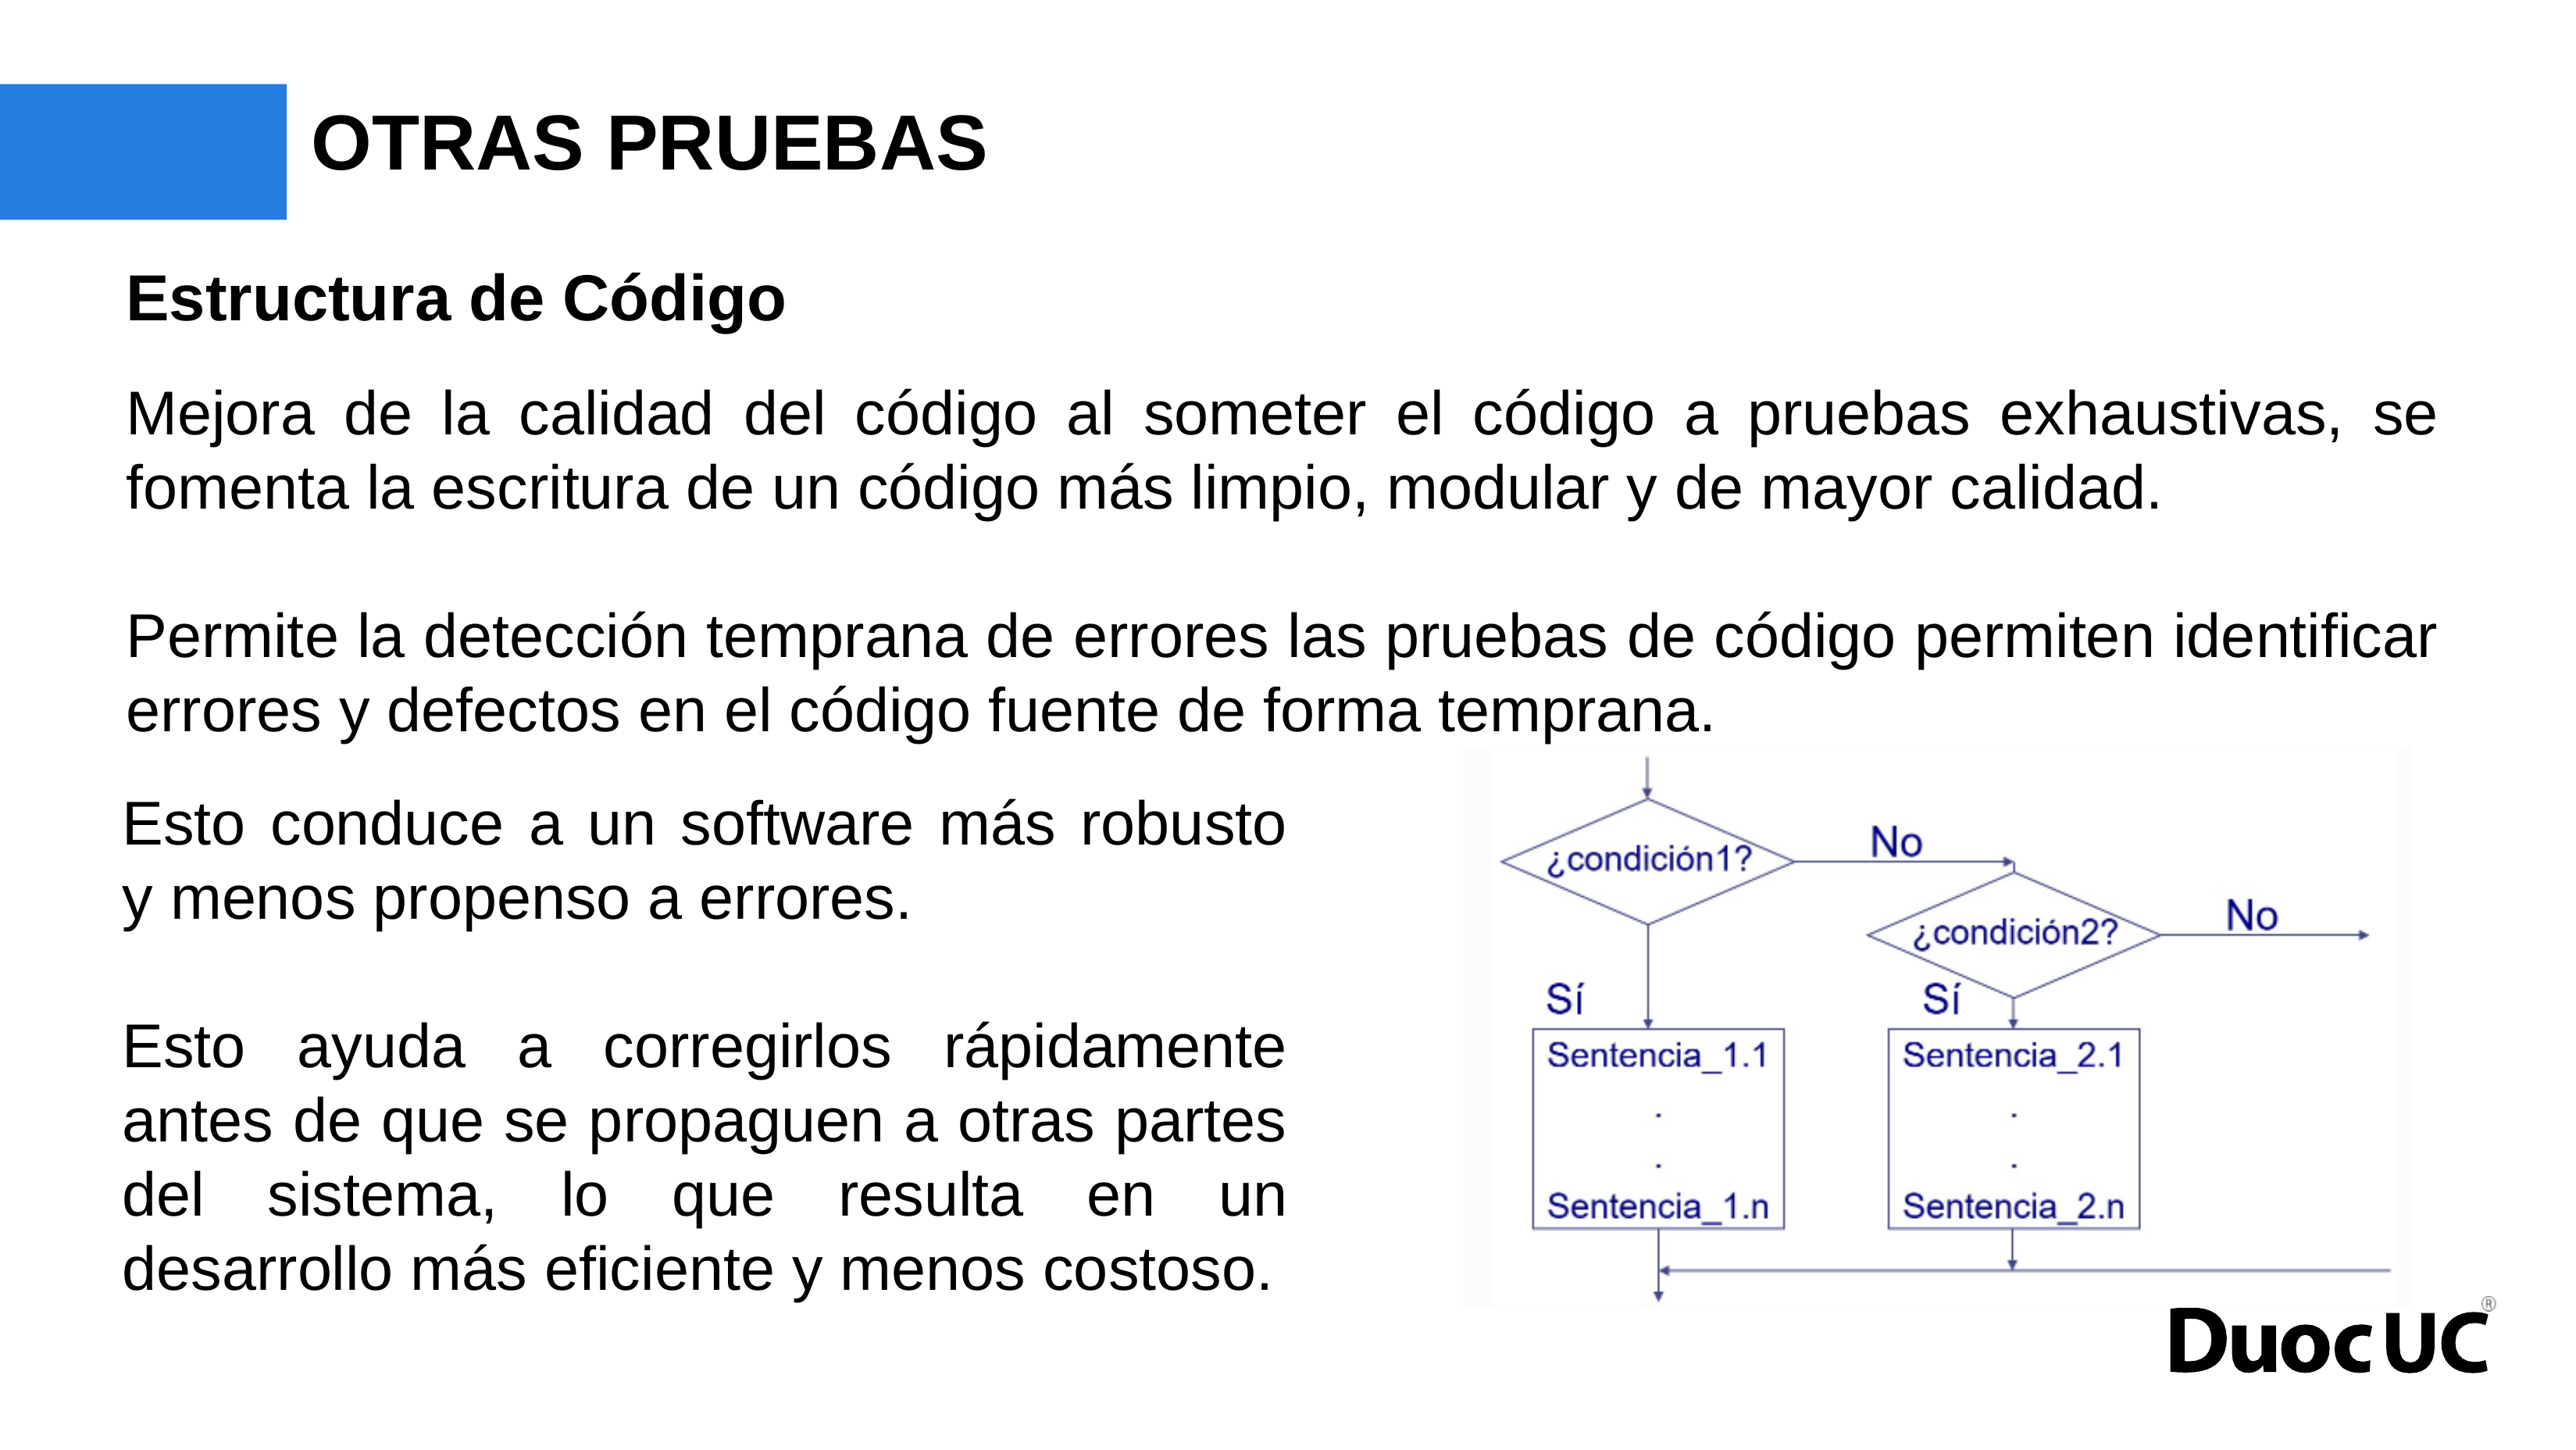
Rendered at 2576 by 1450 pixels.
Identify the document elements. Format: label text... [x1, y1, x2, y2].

picture [2481, 1296, 2496, 1312]
text_box Estructura de Código Mejora de la calidad del código al someter el código a pruebas exhaustivas, se fomenta la escritura de un código más limpio, modular y de mayor calidad. Permite la detección temprana de errores las pruebas de código permiten identificar errores y defectos en el código fuente de forma temprana. [126, 255, 2440, 745]
text_box Esto conduce a un software más robusto y menos propenso a errores. Esto ayuda a corregirlos rápidamente antes de que se propaguen a otras partes del sistema, lo que resulta en un desarrollo más eficiente y menos costoso. [122, 783, 1288, 1303]
title OTRAS PRUEBAS [311, 91, 2489, 187]
picture [1463, 746, 2411, 1308]
